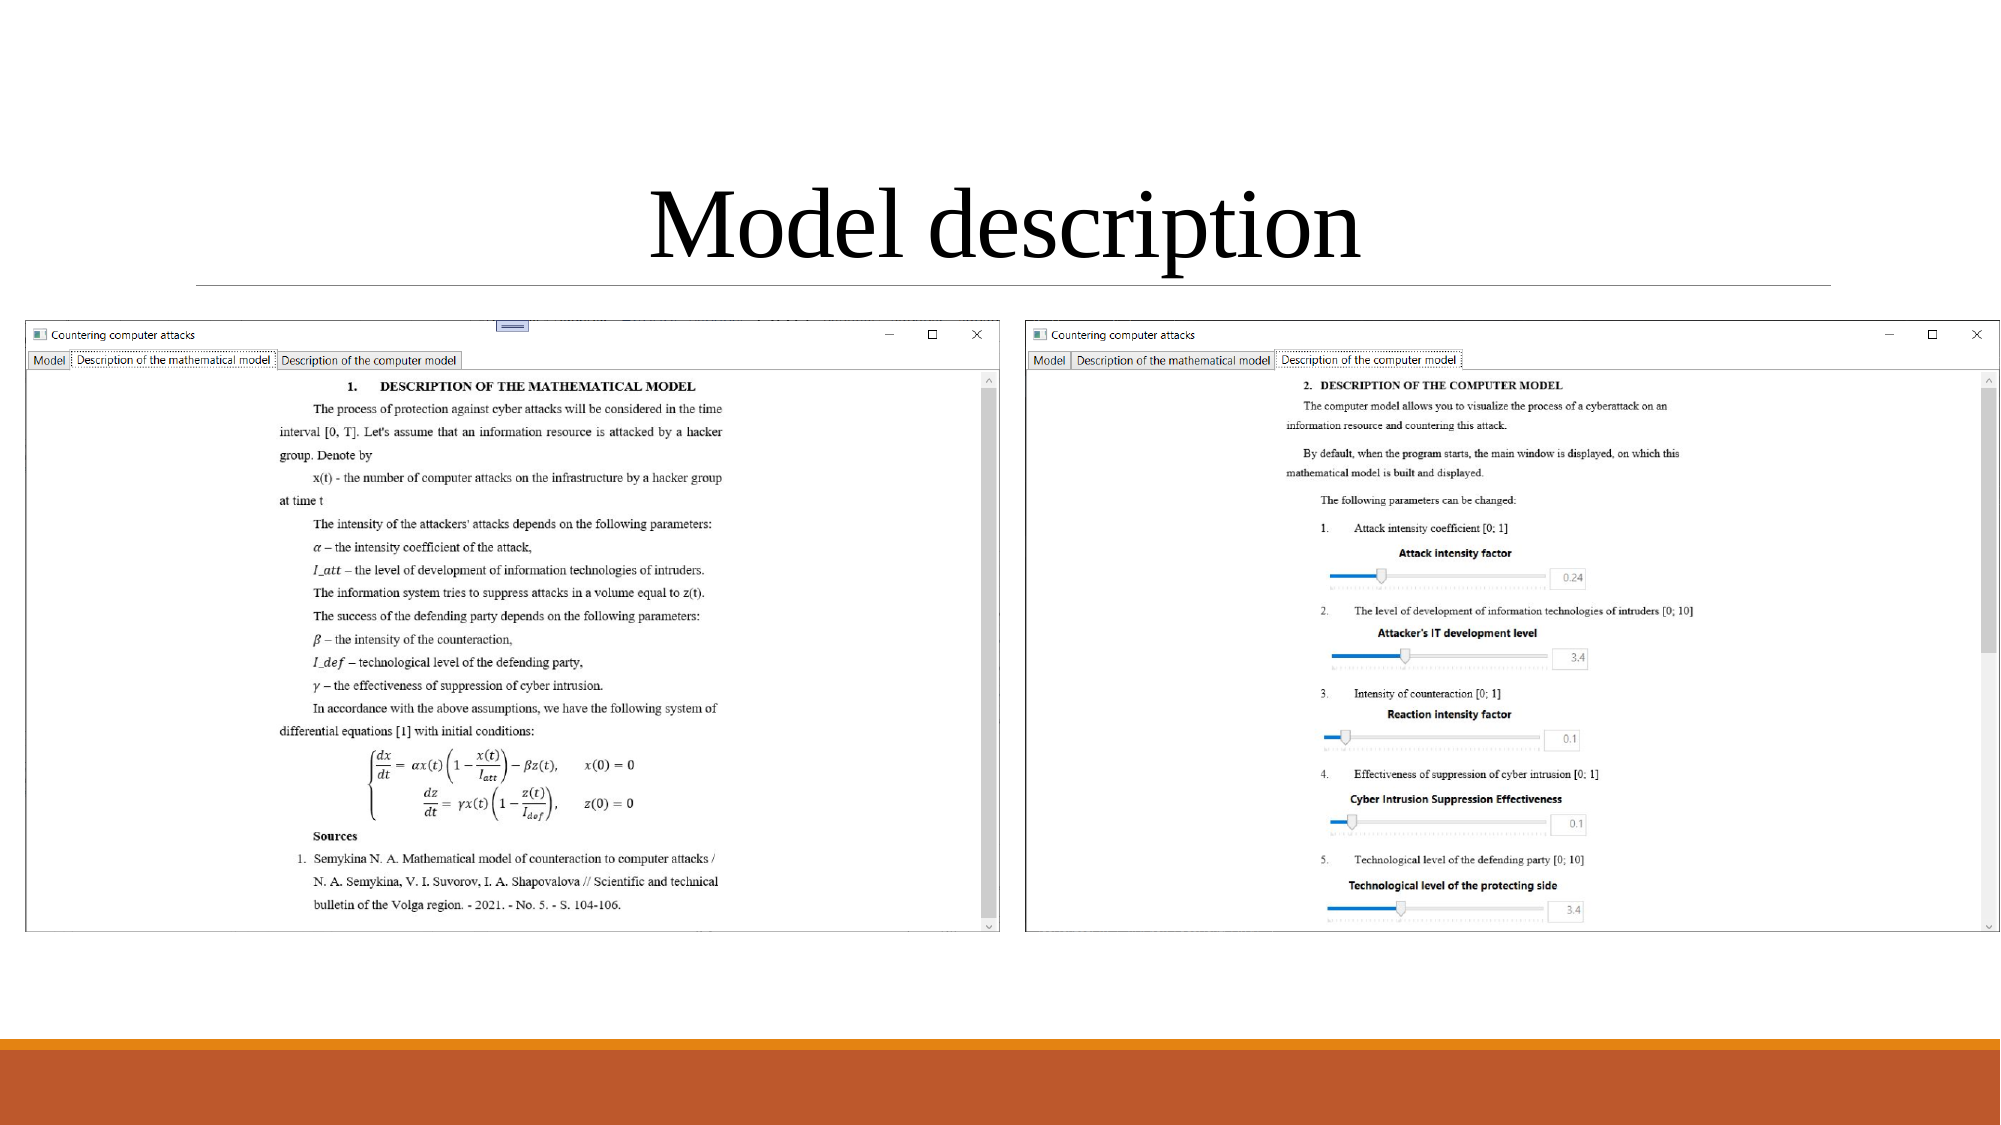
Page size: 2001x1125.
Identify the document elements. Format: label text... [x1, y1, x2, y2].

picture [24, 319, 1001, 933]
title Model description [180, 47, 1830, 285]
picture [1024, 319, 2000, 933]
